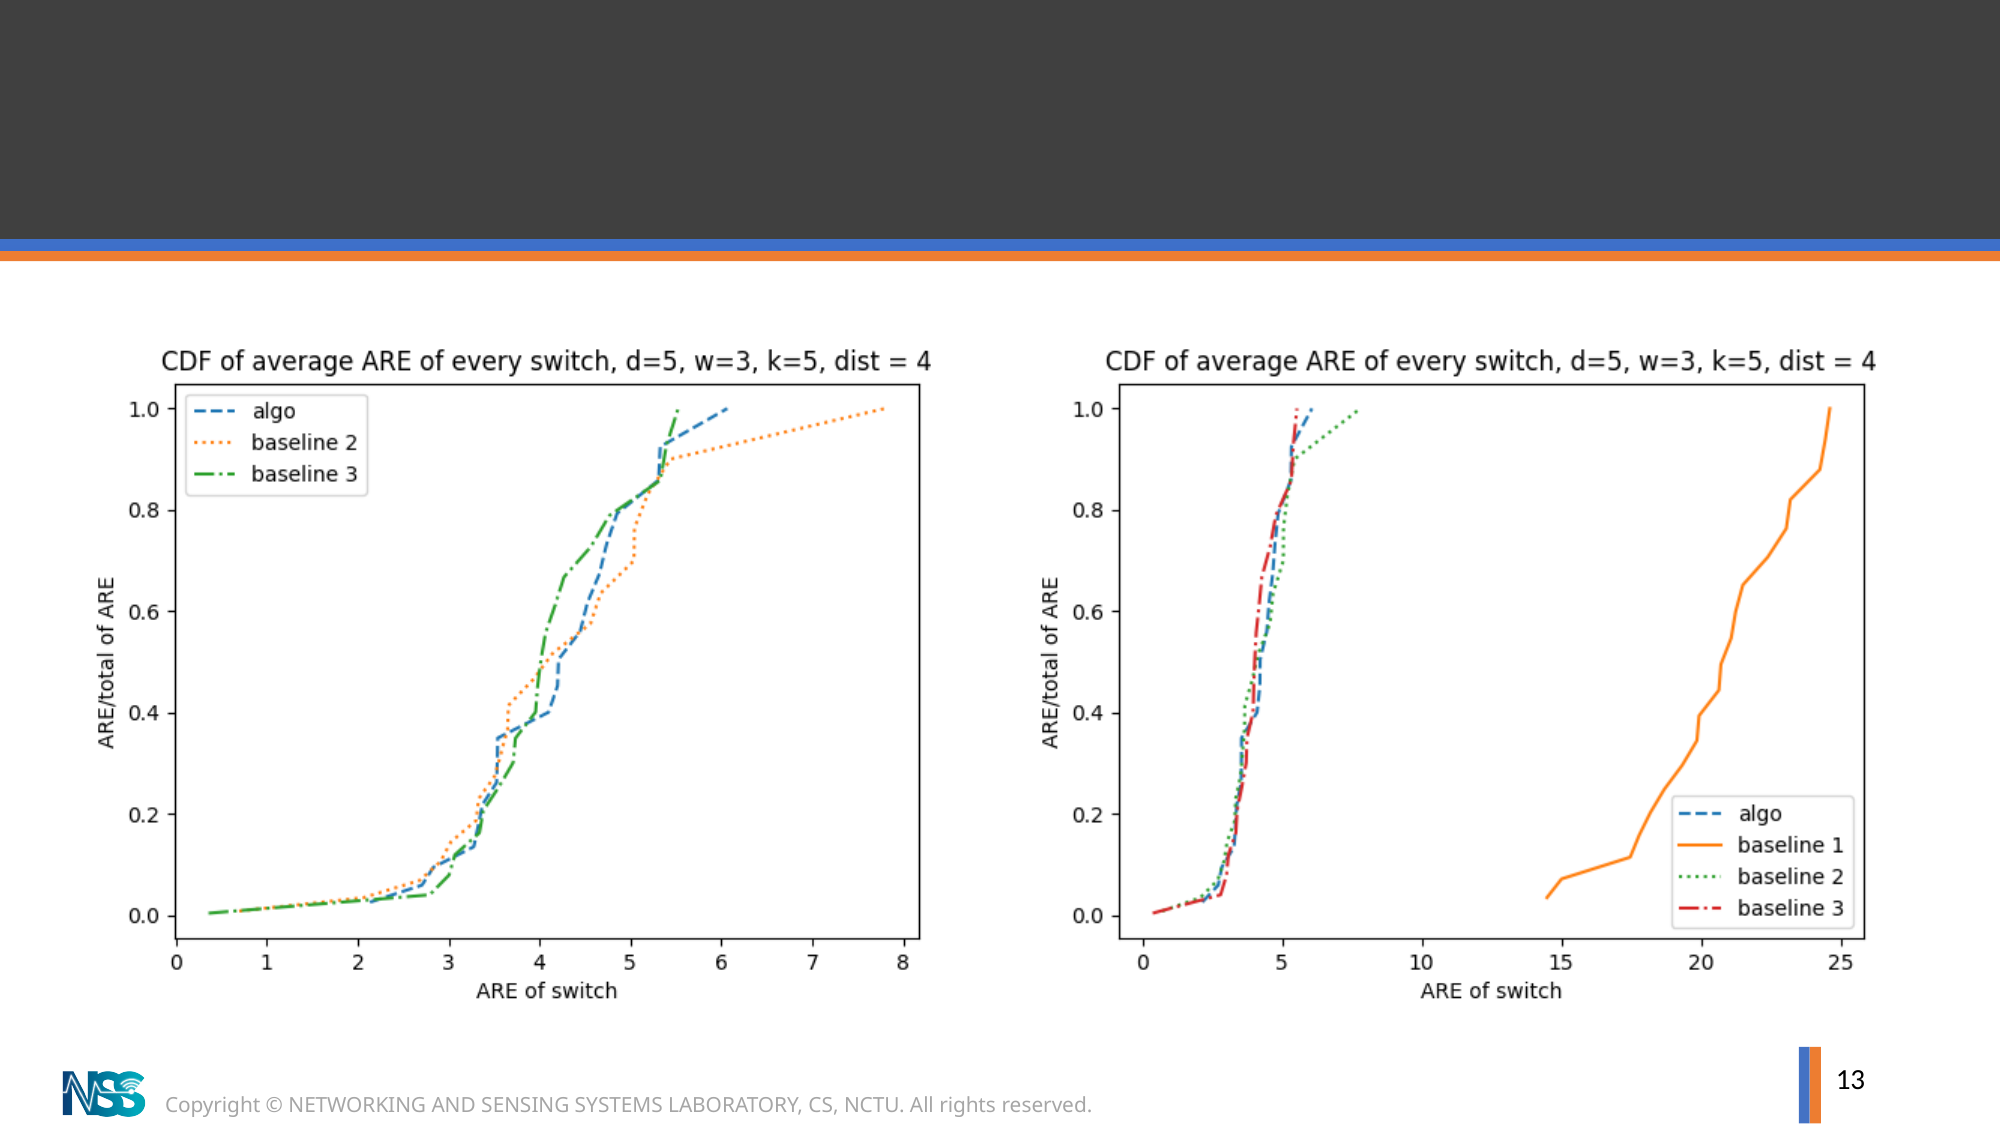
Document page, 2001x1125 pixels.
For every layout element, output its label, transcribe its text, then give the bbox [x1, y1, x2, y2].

picture [999, 297, 1960, 1018]
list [54, 297, 999, 1018]
slide_number 13 [1821, 1046, 1945, 1107]
picture [55, 1067, 151, 1125]
